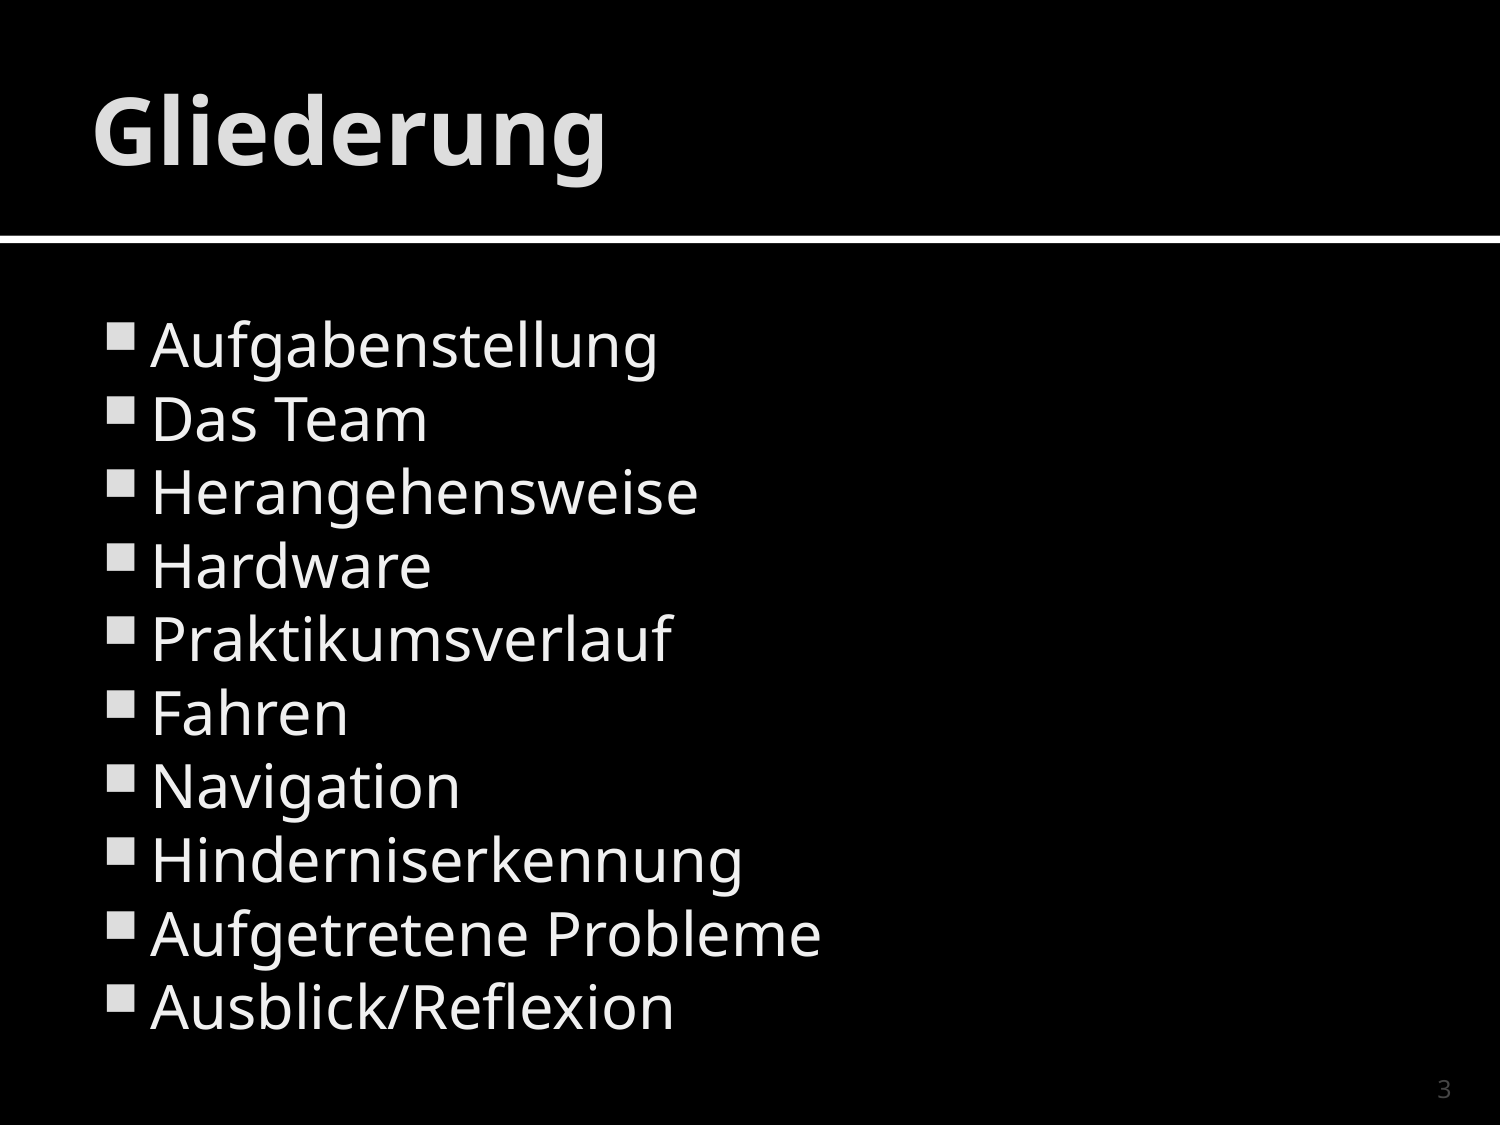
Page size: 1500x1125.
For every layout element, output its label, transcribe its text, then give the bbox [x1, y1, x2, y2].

title Gliederung [75, 25, 1425, 231]
slide_number 3 [1345, 1062, 1467, 1108]
list Aufgabenstellung Das Team Herangehensweise Hardware Praktikumsverlauf Fahren Navigation Hinderniserkennung Aufgetretene Probleme Ausblick/Reflexion [75, 291, 1425, 1050]
